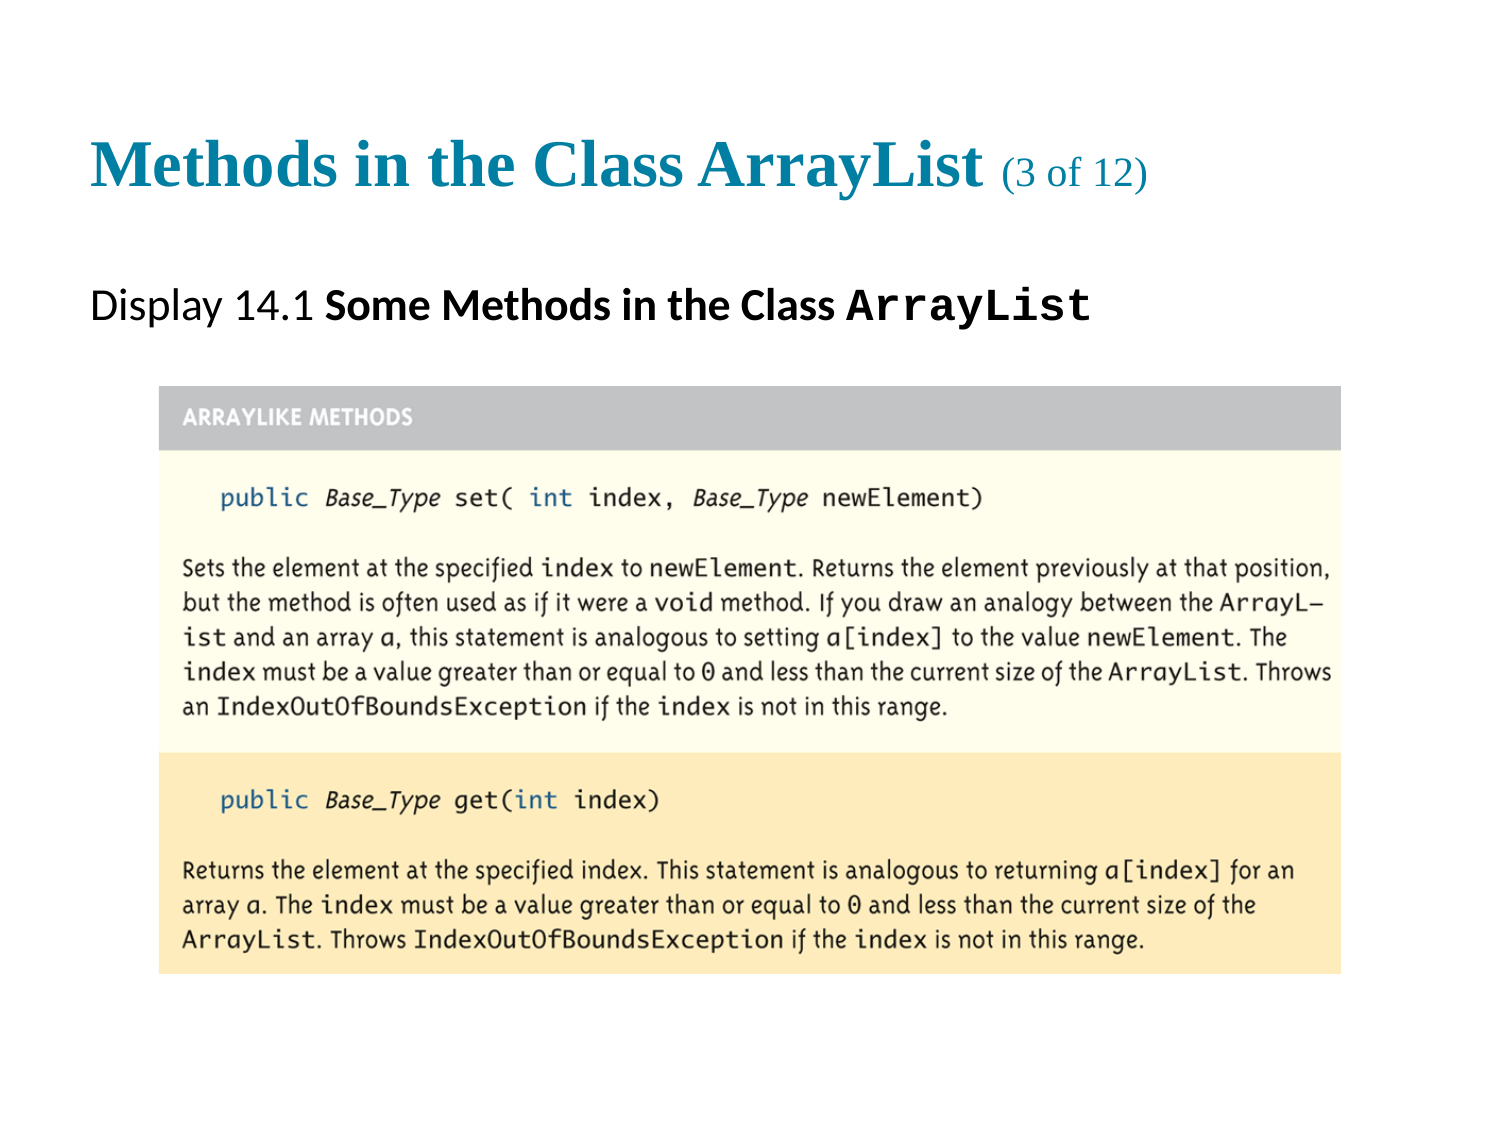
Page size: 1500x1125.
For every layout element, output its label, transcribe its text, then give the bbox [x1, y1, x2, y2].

title Methods in the Class ArrayList (3 of 12) [75, 35, 1425, 216]
list Display 14.1 Some Methods in the Class ArrayList [75, 259, 1425, 343]
picture [158, 386, 1342, 974]
